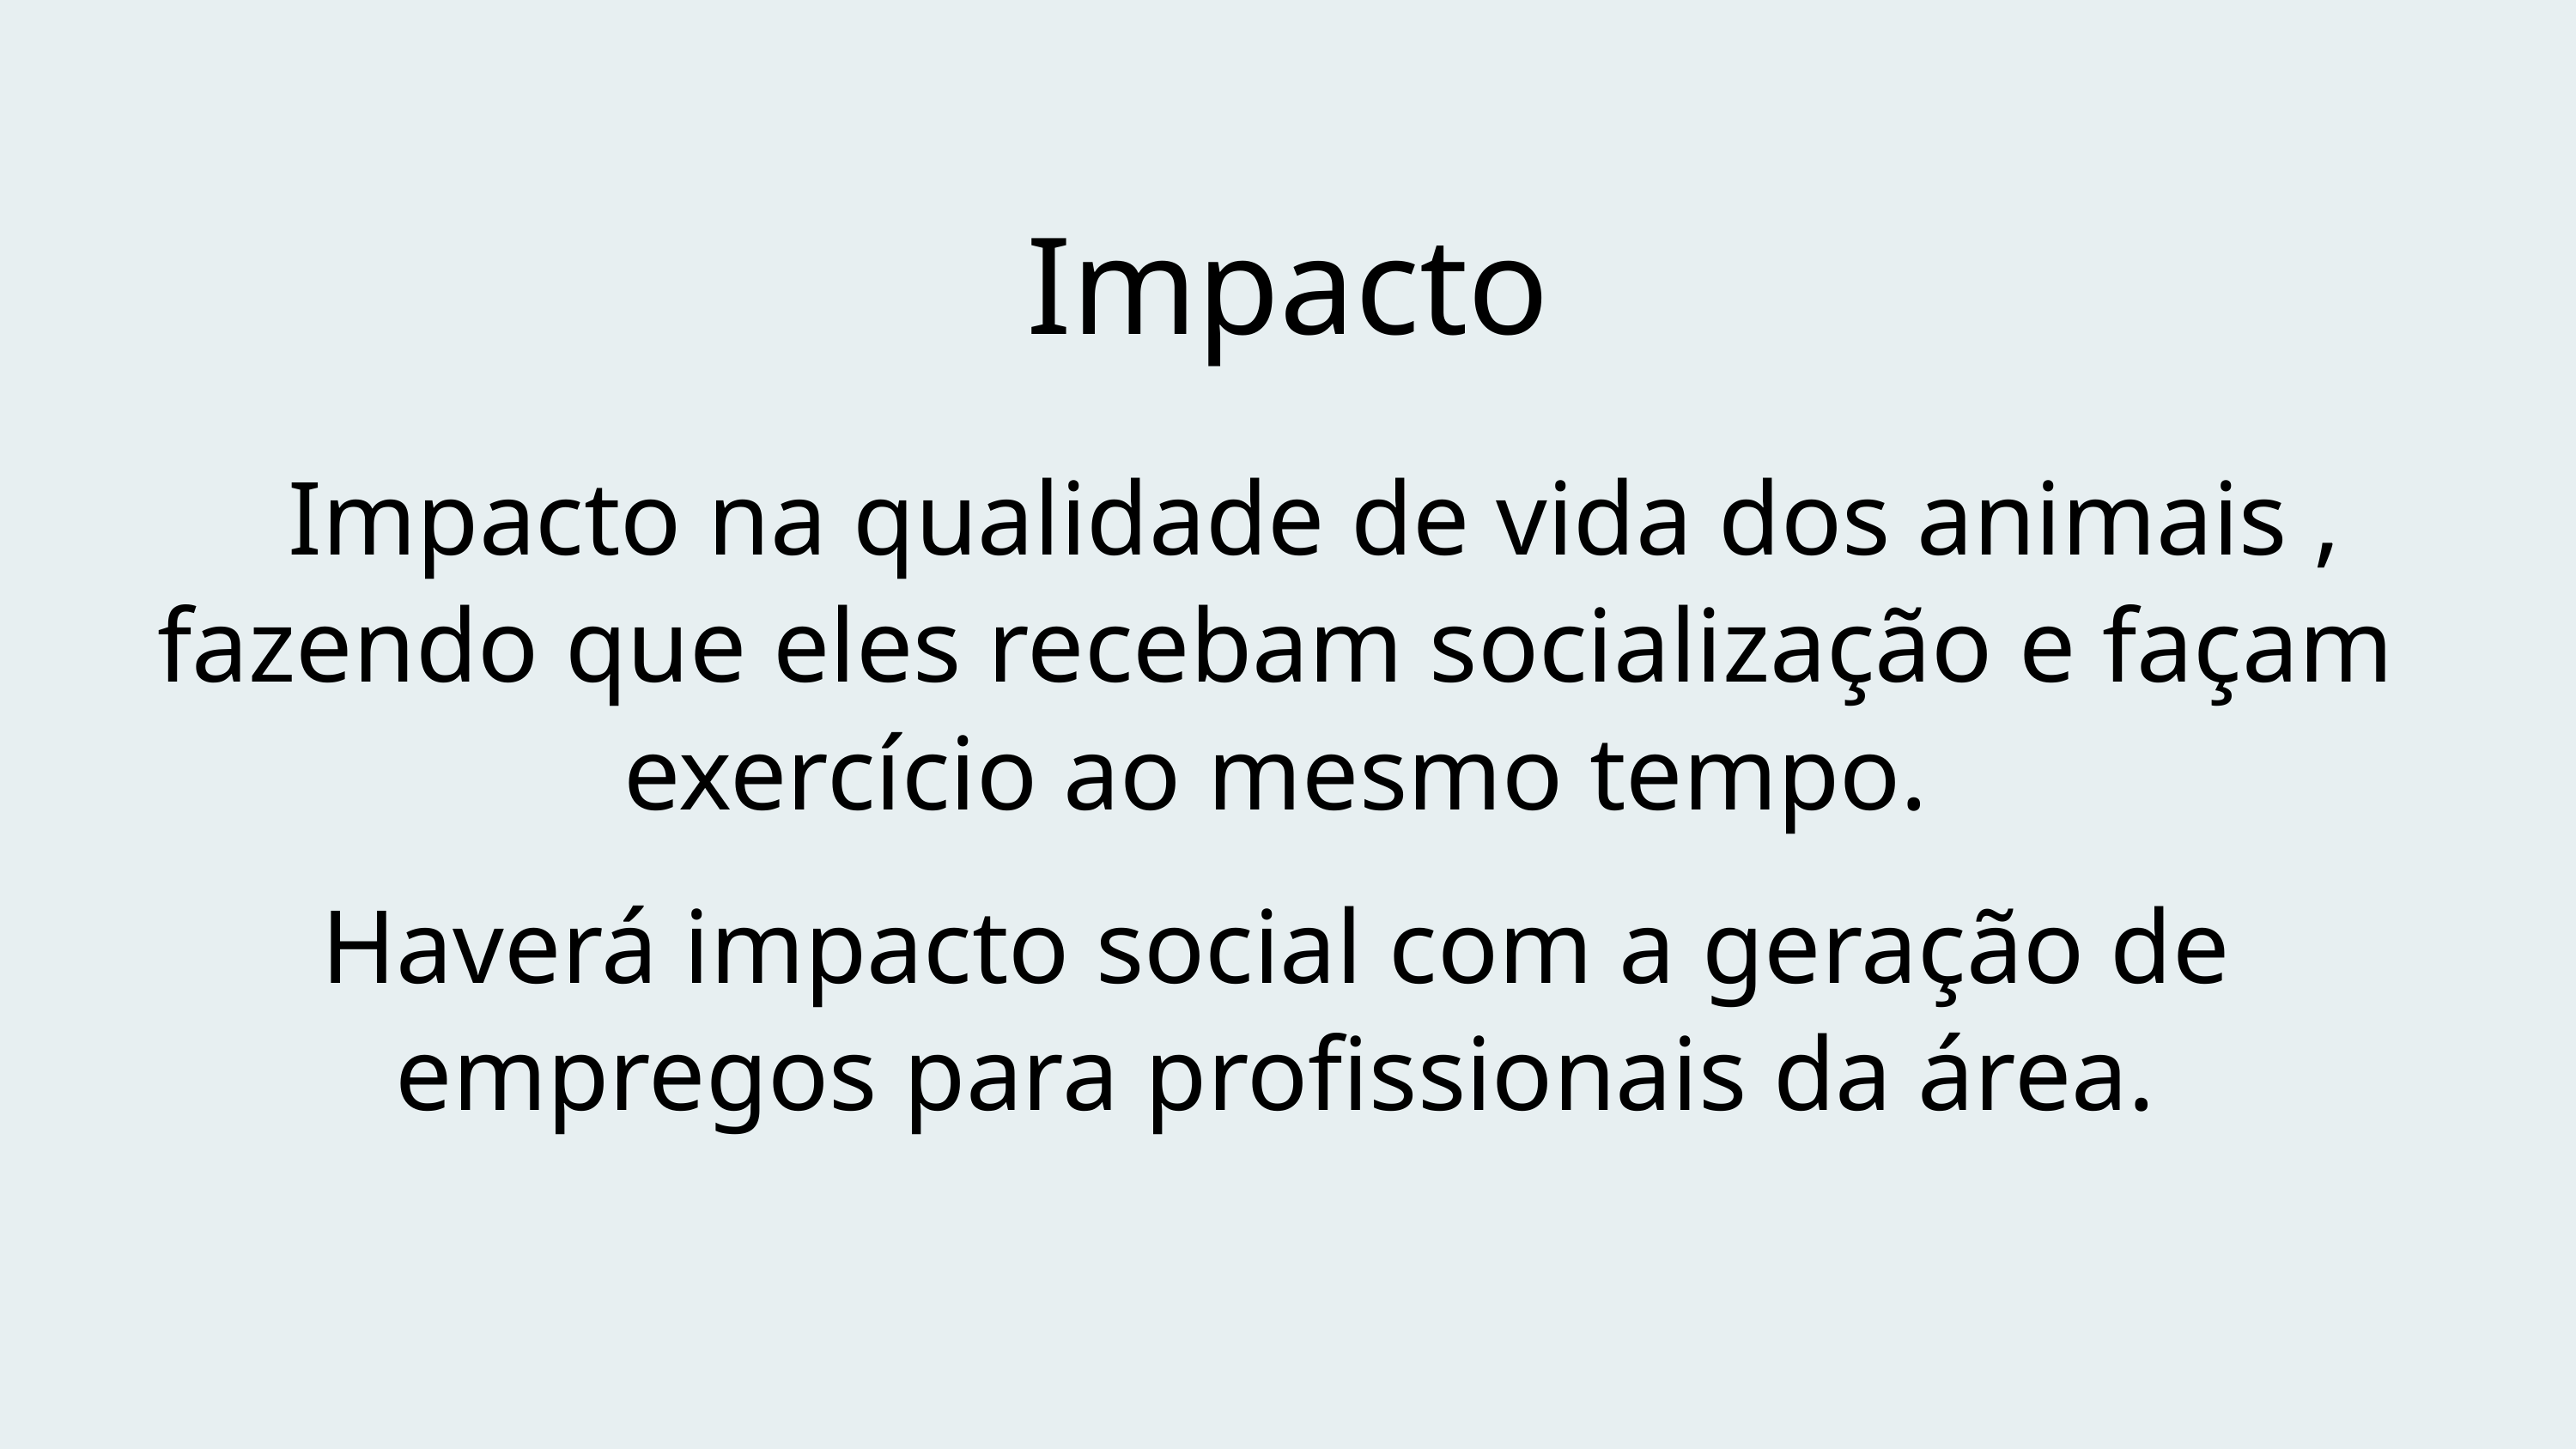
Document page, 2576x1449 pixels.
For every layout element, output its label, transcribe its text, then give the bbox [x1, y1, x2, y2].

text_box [144, 452, 2409, 1127]
text_box Impacto [259, 228, 2317, 362]
